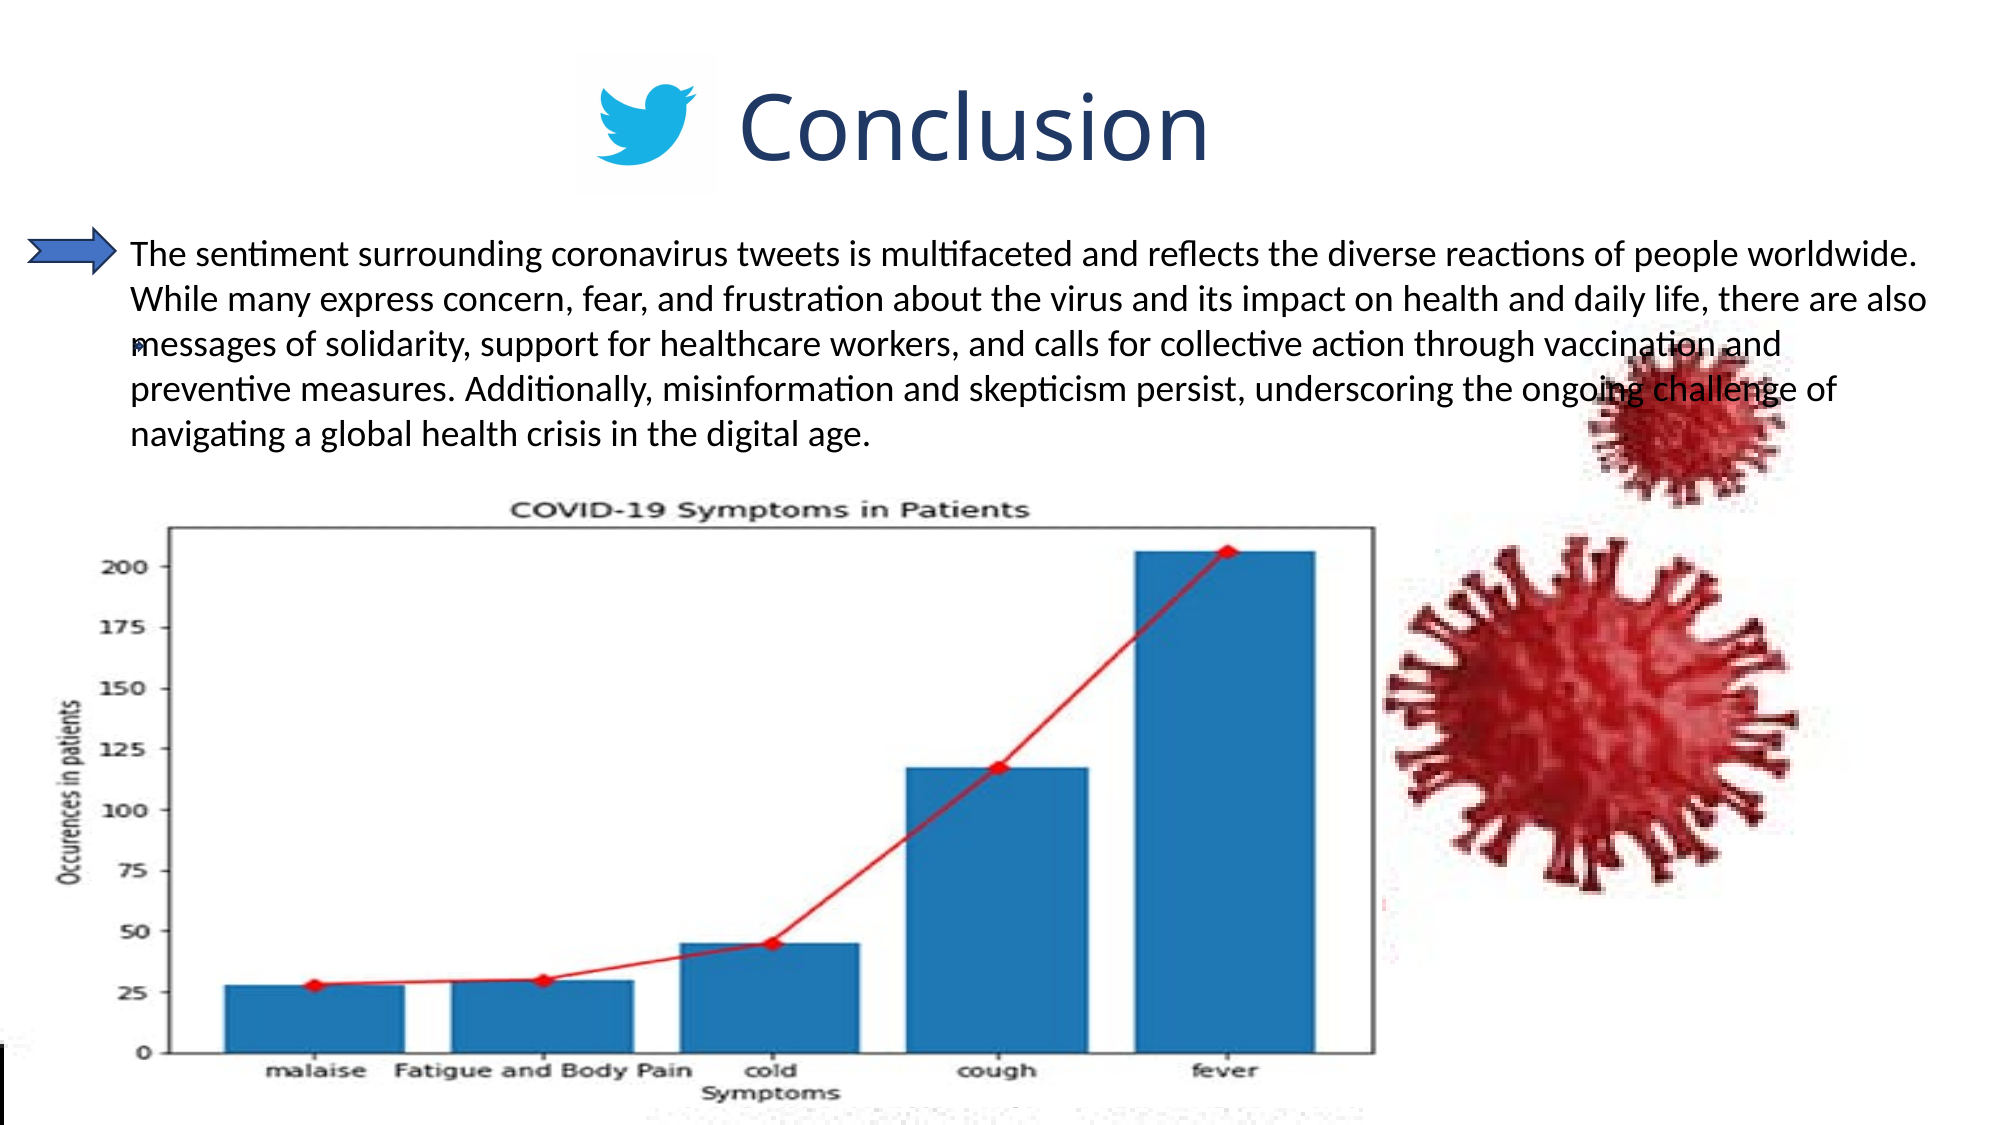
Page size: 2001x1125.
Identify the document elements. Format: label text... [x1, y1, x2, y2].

text_box The sentiment surrounding coronavirus tweets is multifaceted and reflects the diverse reactions of people worldwide. While many express concern, fear, and frustration about the virus and its impact on health and daily life, there are also messages of solidarity, support for healthcare workers, and calls for collective action through vaccination and preventive measures. Additionally, misinformation and skepticism persist, underscoring the ongoing challenge of navigating a global health crisis in the digital age. [115, 221, 1945, 461]
text_box [132, 339, 145, 353]
picture [0, 0, 2001, 1125]
text_box [27, 226, 118, 276]
text_box Conclusion [722, 61, 2000, 187]
